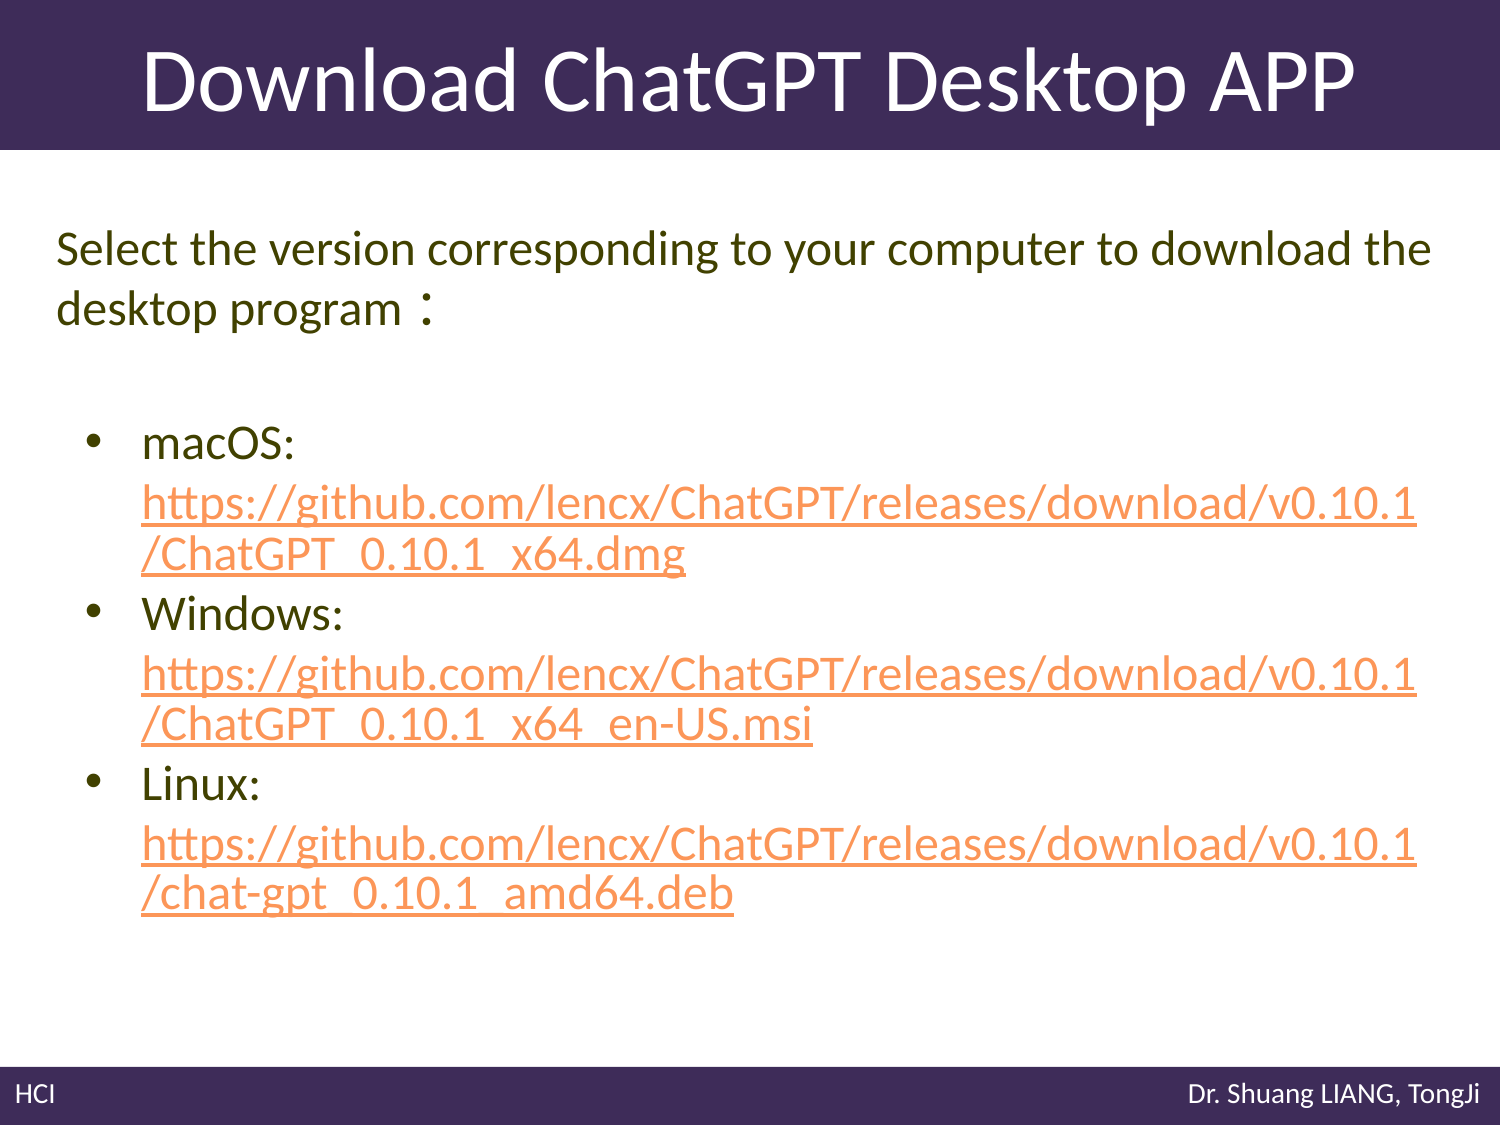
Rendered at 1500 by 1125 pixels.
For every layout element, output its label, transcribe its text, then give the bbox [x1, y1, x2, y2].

text_box macOS: https://github.com/lencx/ChatGPT/releases/download/v0.10.1/ChatGPT_0.10.1_x64.dmg Windows: https://github.com/lencx/ChatGPT/releases/download/v0.10.1/ChatGPT_0.10.1_x64_en-US.msi Linux: https://github.com/lencx/ChatGPT/releases/download/v0.10.1/chat-gpt_0.10.1_amd64.deb [0, 402, 1437, 778]
footer HCI Dr. Shuang LIANG, TongJi [0, 1066, 1500, 1125]
text_box Select the version corresponding to your computer to download the desktop program： [41, 208, 1483, 343]
title Download ChatGPT Desktop APP [0, 0, 1500, 150]
